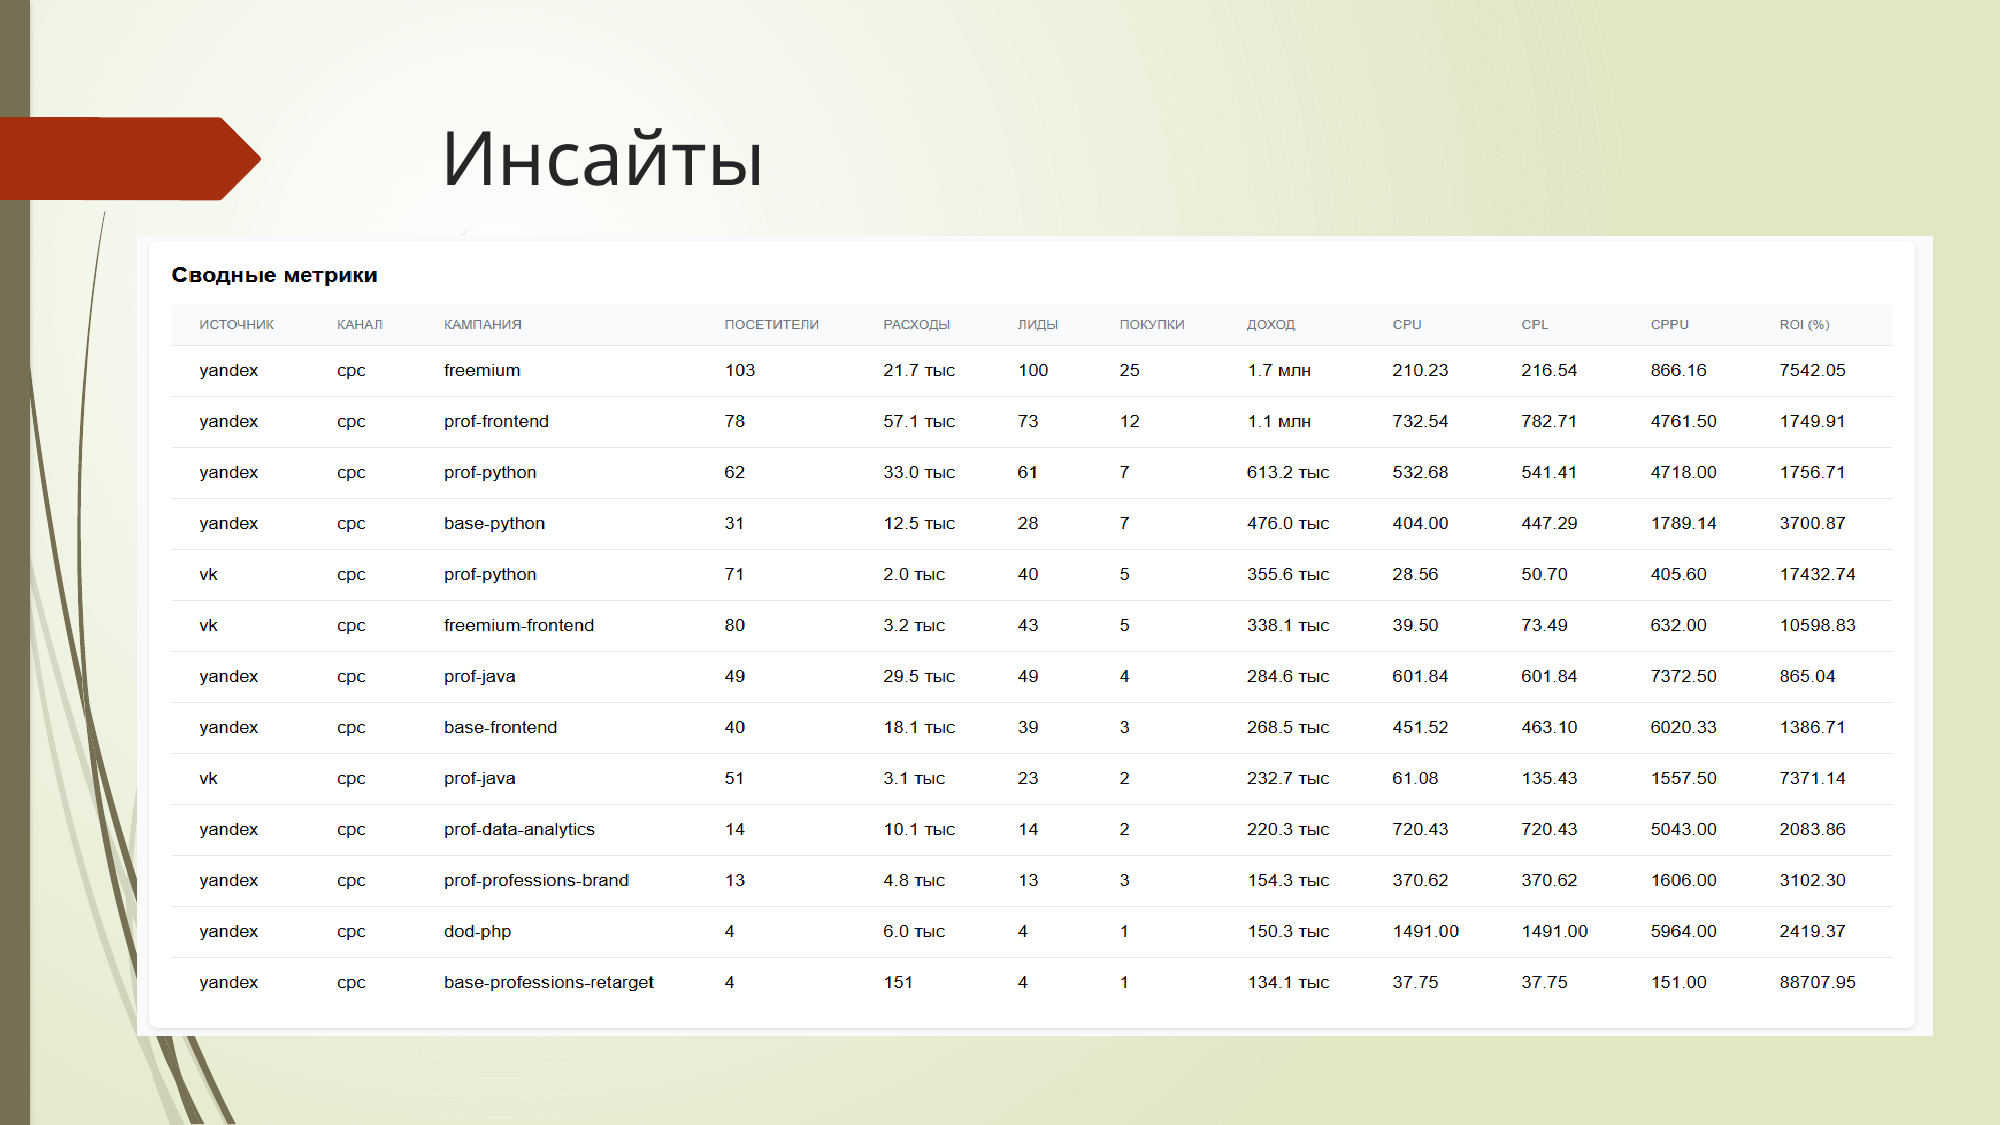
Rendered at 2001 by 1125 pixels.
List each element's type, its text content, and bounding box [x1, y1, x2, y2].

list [137, 236, 1933, 1036]
title Инсайты [425, 102, 1888, 235]
